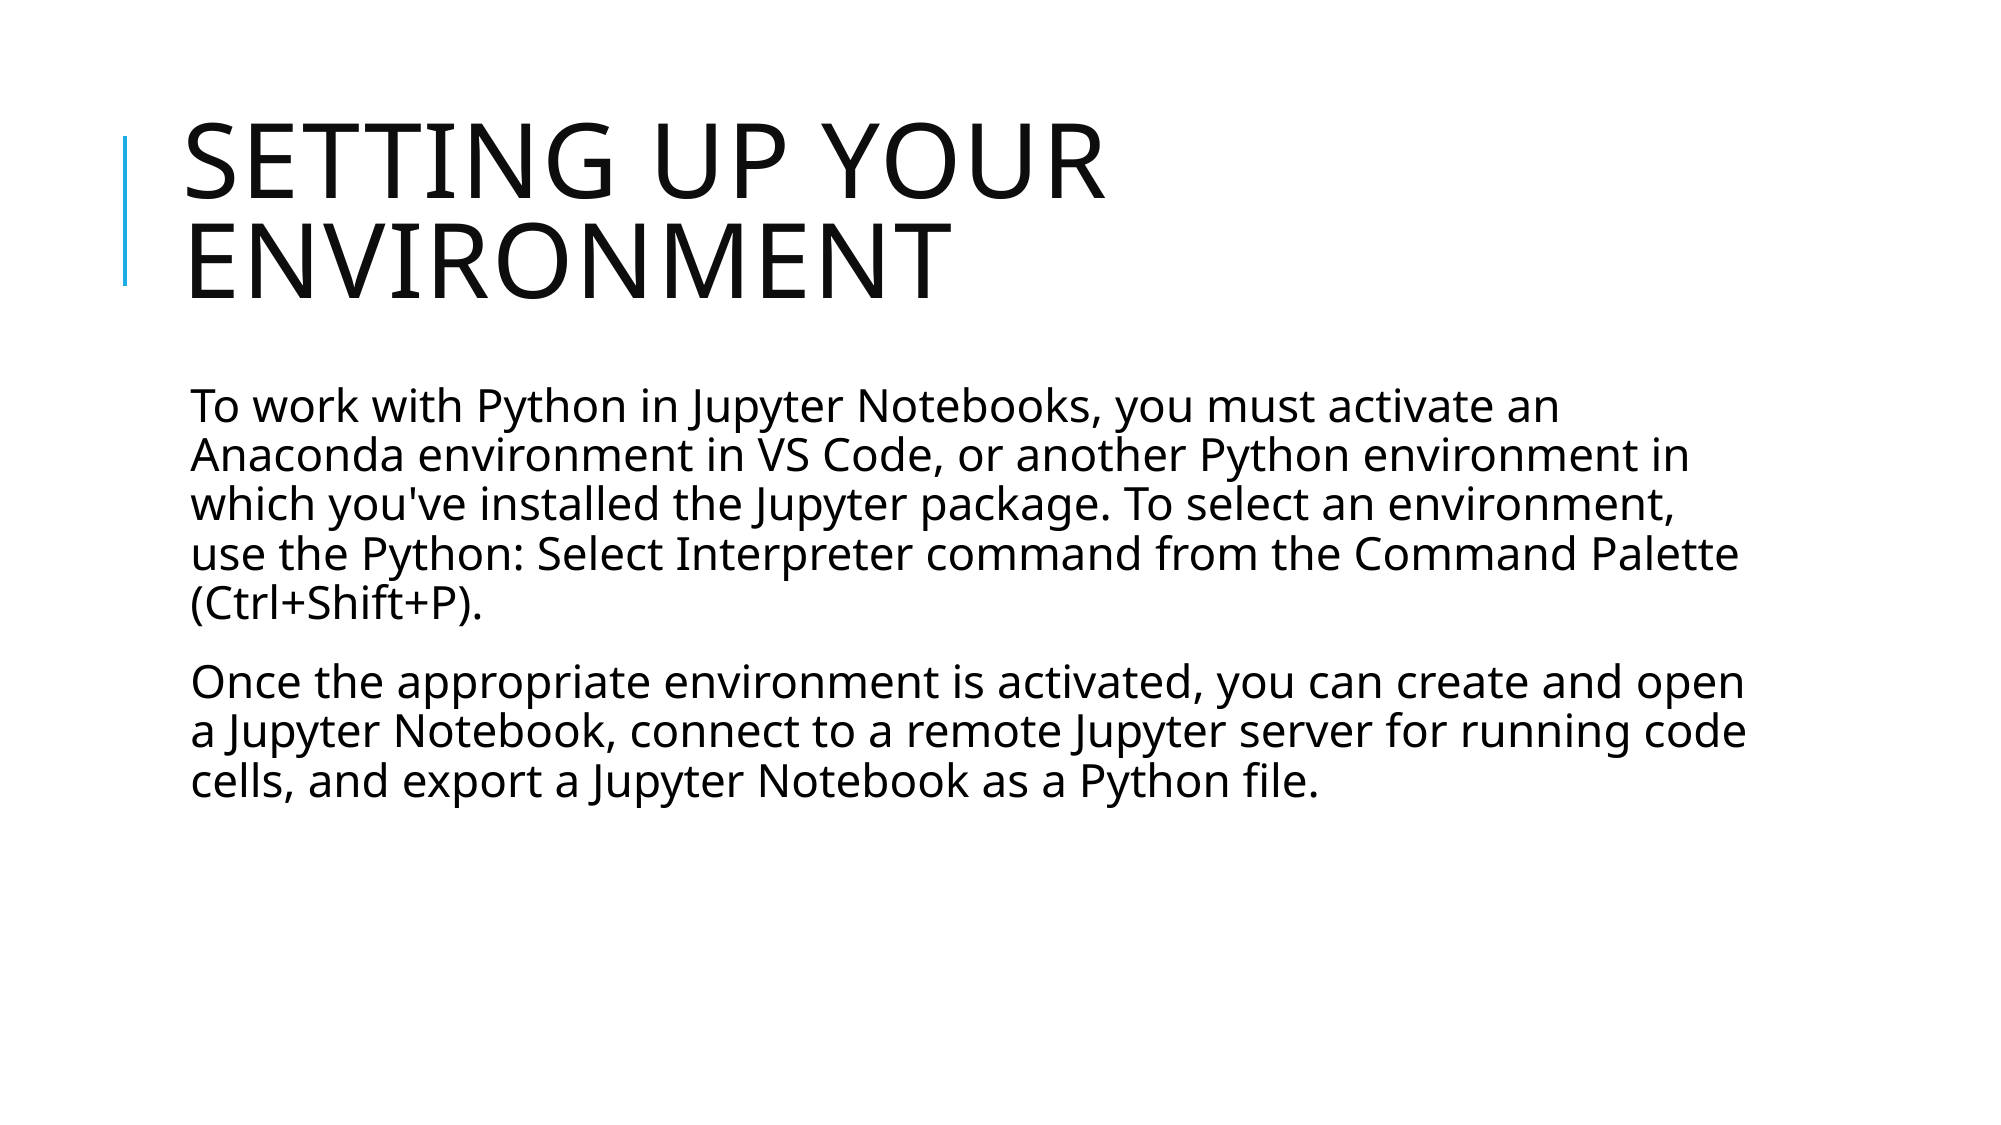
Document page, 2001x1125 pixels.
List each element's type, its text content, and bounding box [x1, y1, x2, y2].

list To work with Python in Jupyter Notebooks, you must activate an Anaconda environment in VS Code, or another Python environment in which you've installed the Jupyter package. To select an environment, use the Python: Select Interpreter command from the Command Palette (Ctrl+Shift+P). Once the appropriate environment is activated, you can create and open a Jupyter Notebook, connect to a remote Jupyter server for running code cells, and export a Jupyter Notebook as a Python file. [168, 375, 1763, 1035]
title Setting up your environment [168, 96, 1763, 342]
